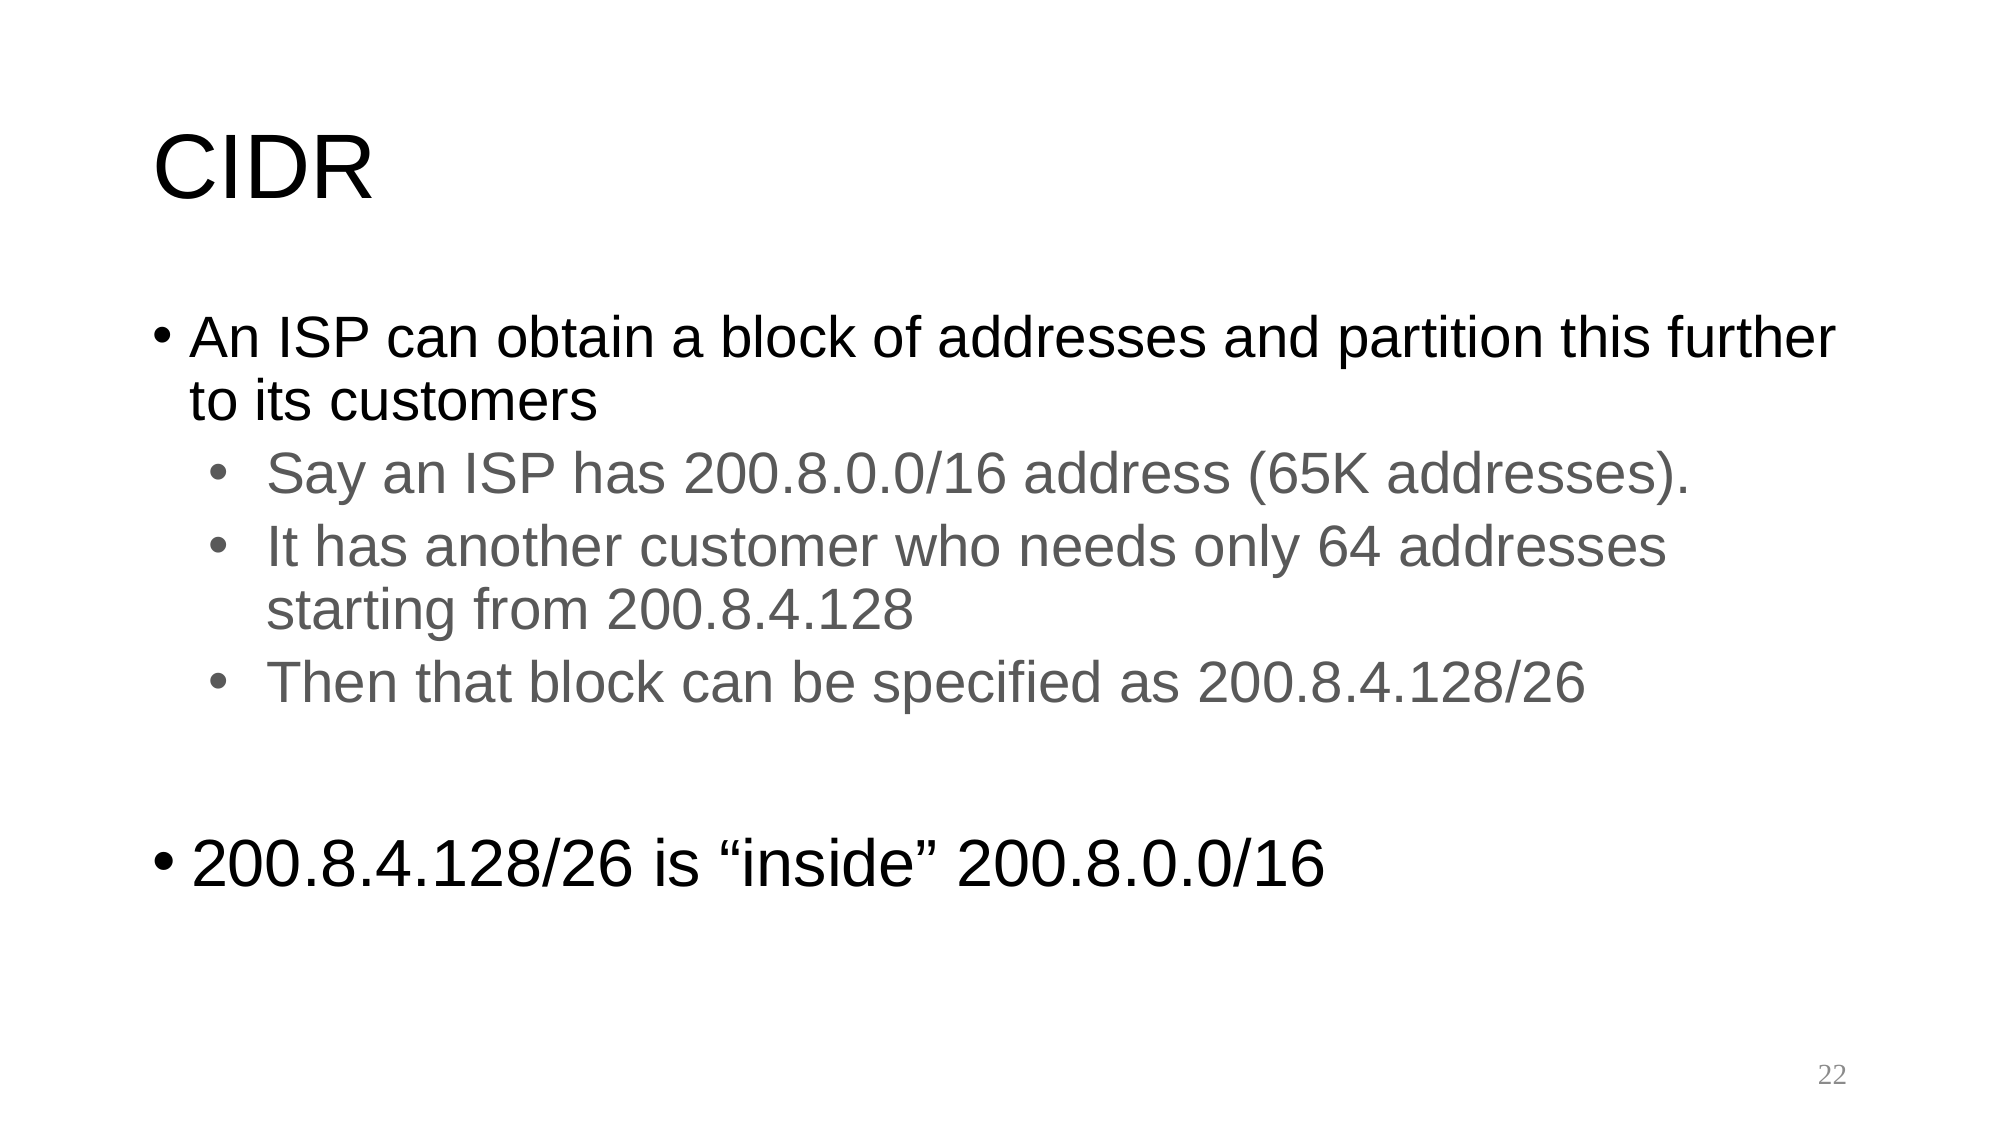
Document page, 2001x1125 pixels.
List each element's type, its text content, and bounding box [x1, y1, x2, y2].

title CIDR [137, 59, 1863, 278]
slide_number 22 [1412, 1042, 1863, 1103]
list An ISP can obtain a block of addresses and partition this further to its customers Say an ISP has 200.8.0.0/16 address (65K addresses). It has another customer who needs only 64 addresses starting from 200.8.4.128 Then that block can be specified as 200.8.4.128/26 200.8.4.128/26 is “inside” 200.8.0.0/16 [137, 299, 1863, 1014]
